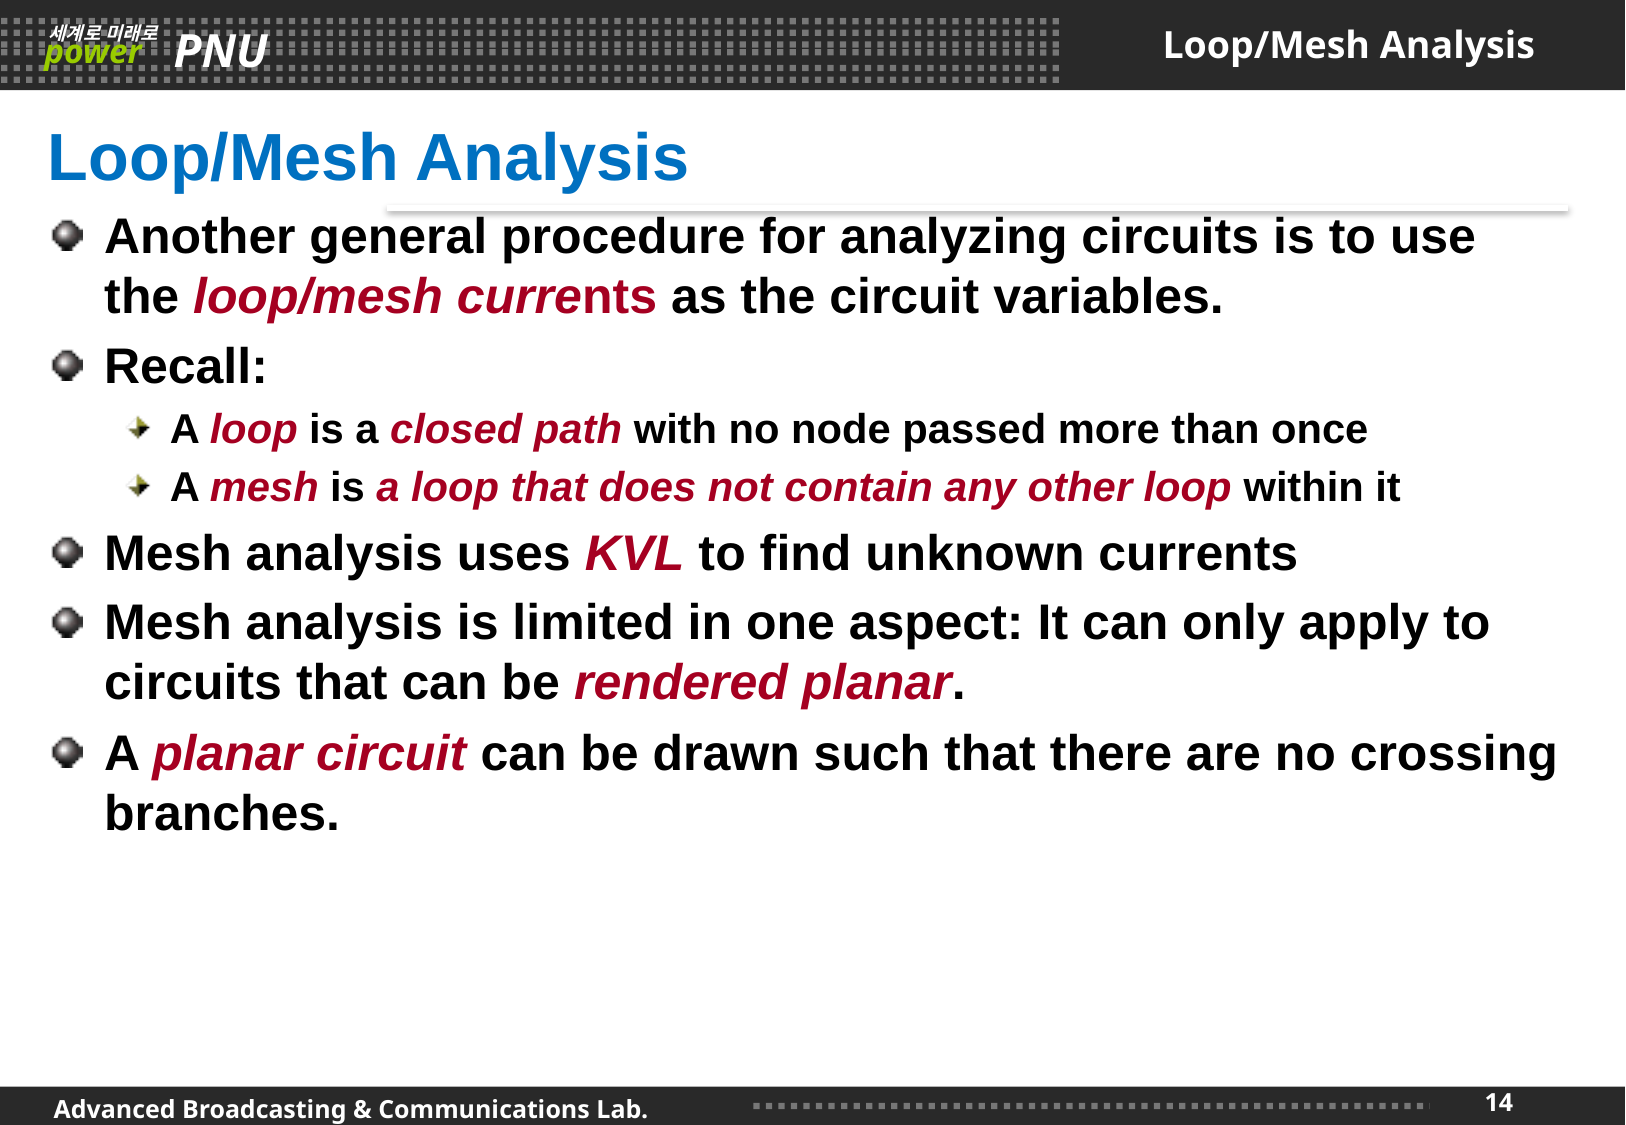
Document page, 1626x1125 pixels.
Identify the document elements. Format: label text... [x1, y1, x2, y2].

picture [47, 602, 83, 638]
picture [47, 732, 83, 768]
picture [122, 412, 153, 442]
picture [47, 532, 83, 568]
picture [47, 215, 83, 251]
list Loop/Mesh Analysis Another general procedure for analyzing circuits is to use the loop/mesh currents as the circuit variables. Recall: A loop is a closed path with no node passed more than once A mesh is a loop that does not contain any other loop within it Mesh analysis uses KVL to find unknown currents Mesh analysis is limited in one aspect: It can only apply to circuits that can be rendered planar. A planar circuit can be drawn such that there are no crossing branches. [32, 106, 1581, 1075]
picture [47, 345, 83, 381]
title Loop/Mesh Analysis [0, 0, 1625, 89]
picture [122, 470, 153, 500]
